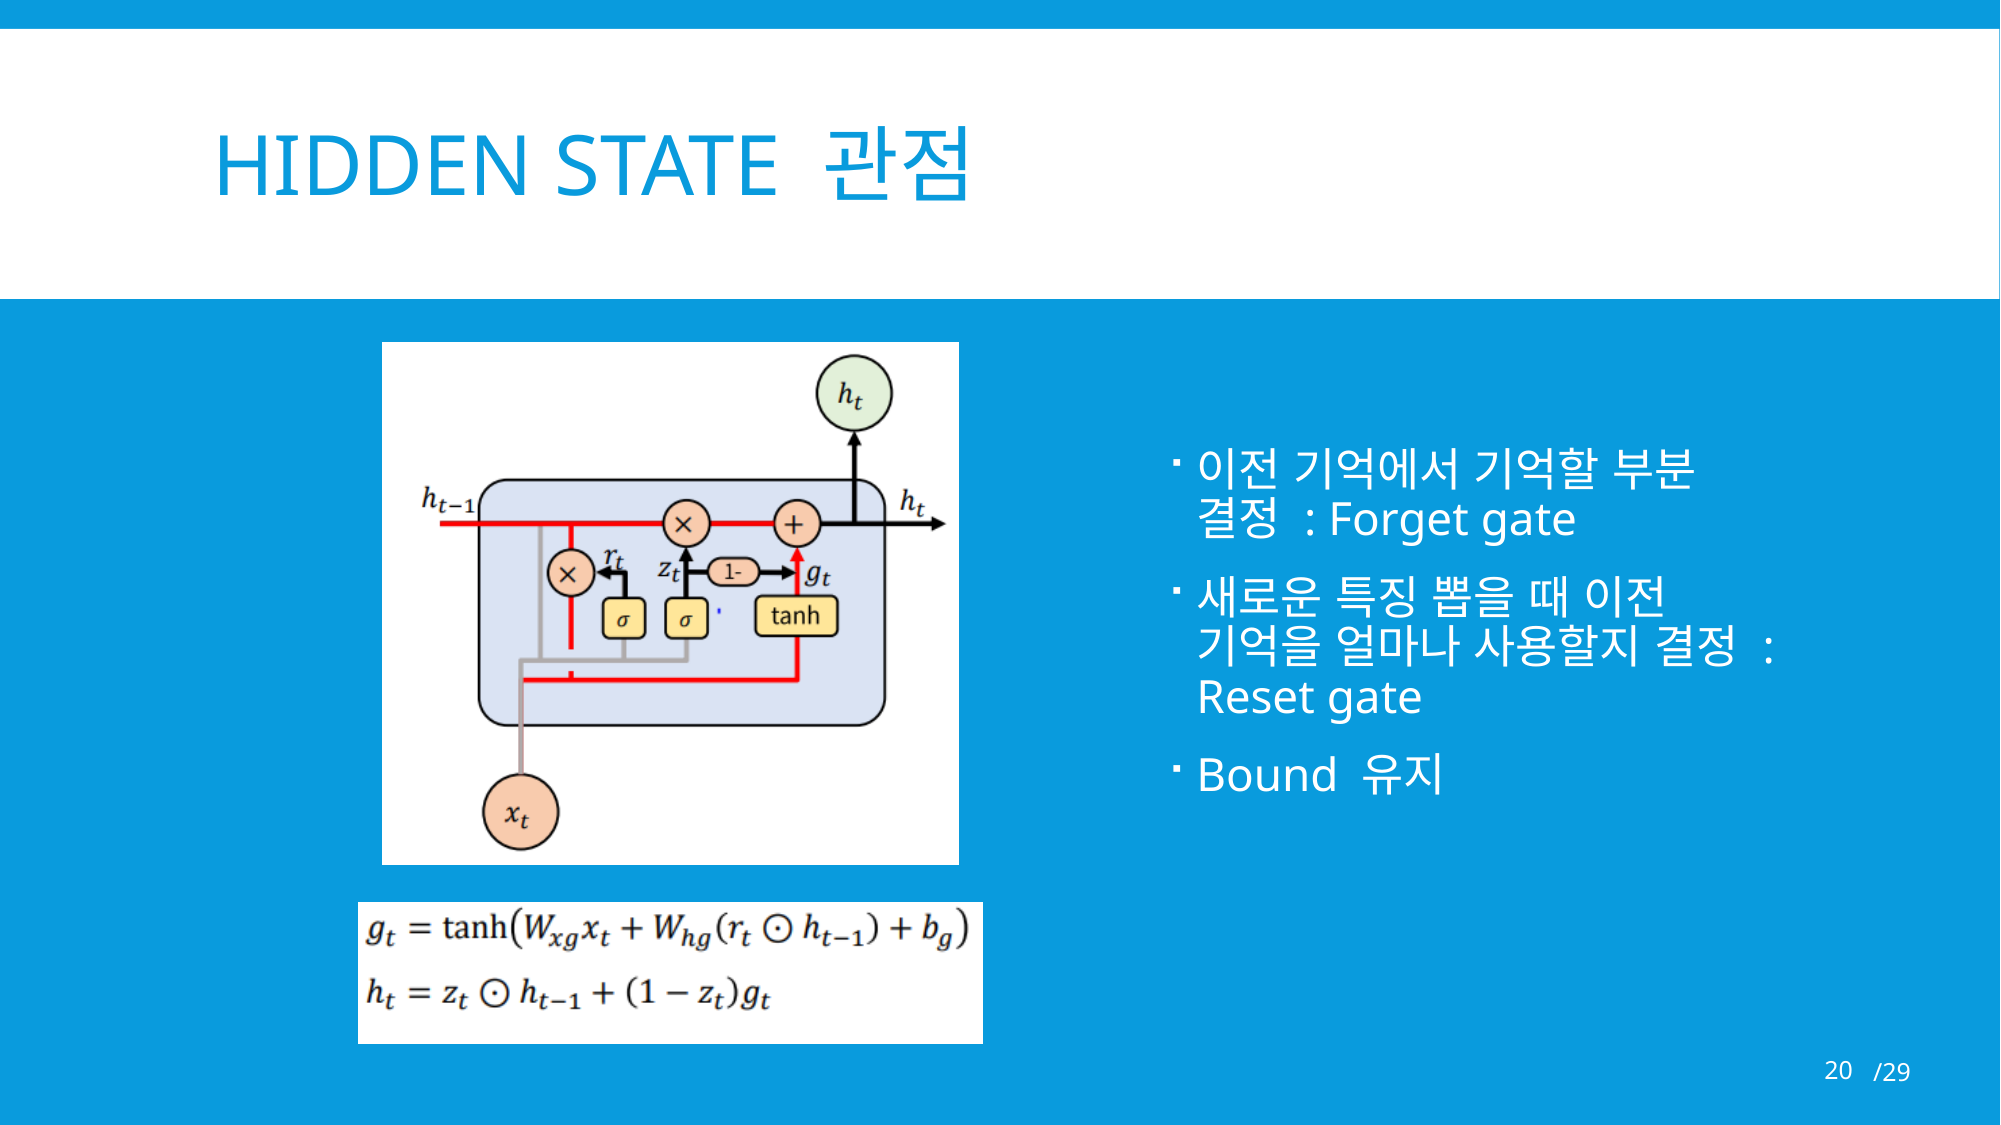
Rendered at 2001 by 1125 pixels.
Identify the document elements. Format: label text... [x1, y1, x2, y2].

picture [359, 903, 982, 1043]
slide_number 20 [1816, 1034, 1933, 1108]
list 이전 기억에서 기억할 부분 결정 : Forget gate 새로운 특징 뽑을 때 이전 기억을 얼마나 사용할지 결정 : Reset gate Bound 유지 [1151, 439, 1803, 1020]
picture [383, 343, 958, 864]
title Hidden state 관점 [197, 46, 1803, 295]
